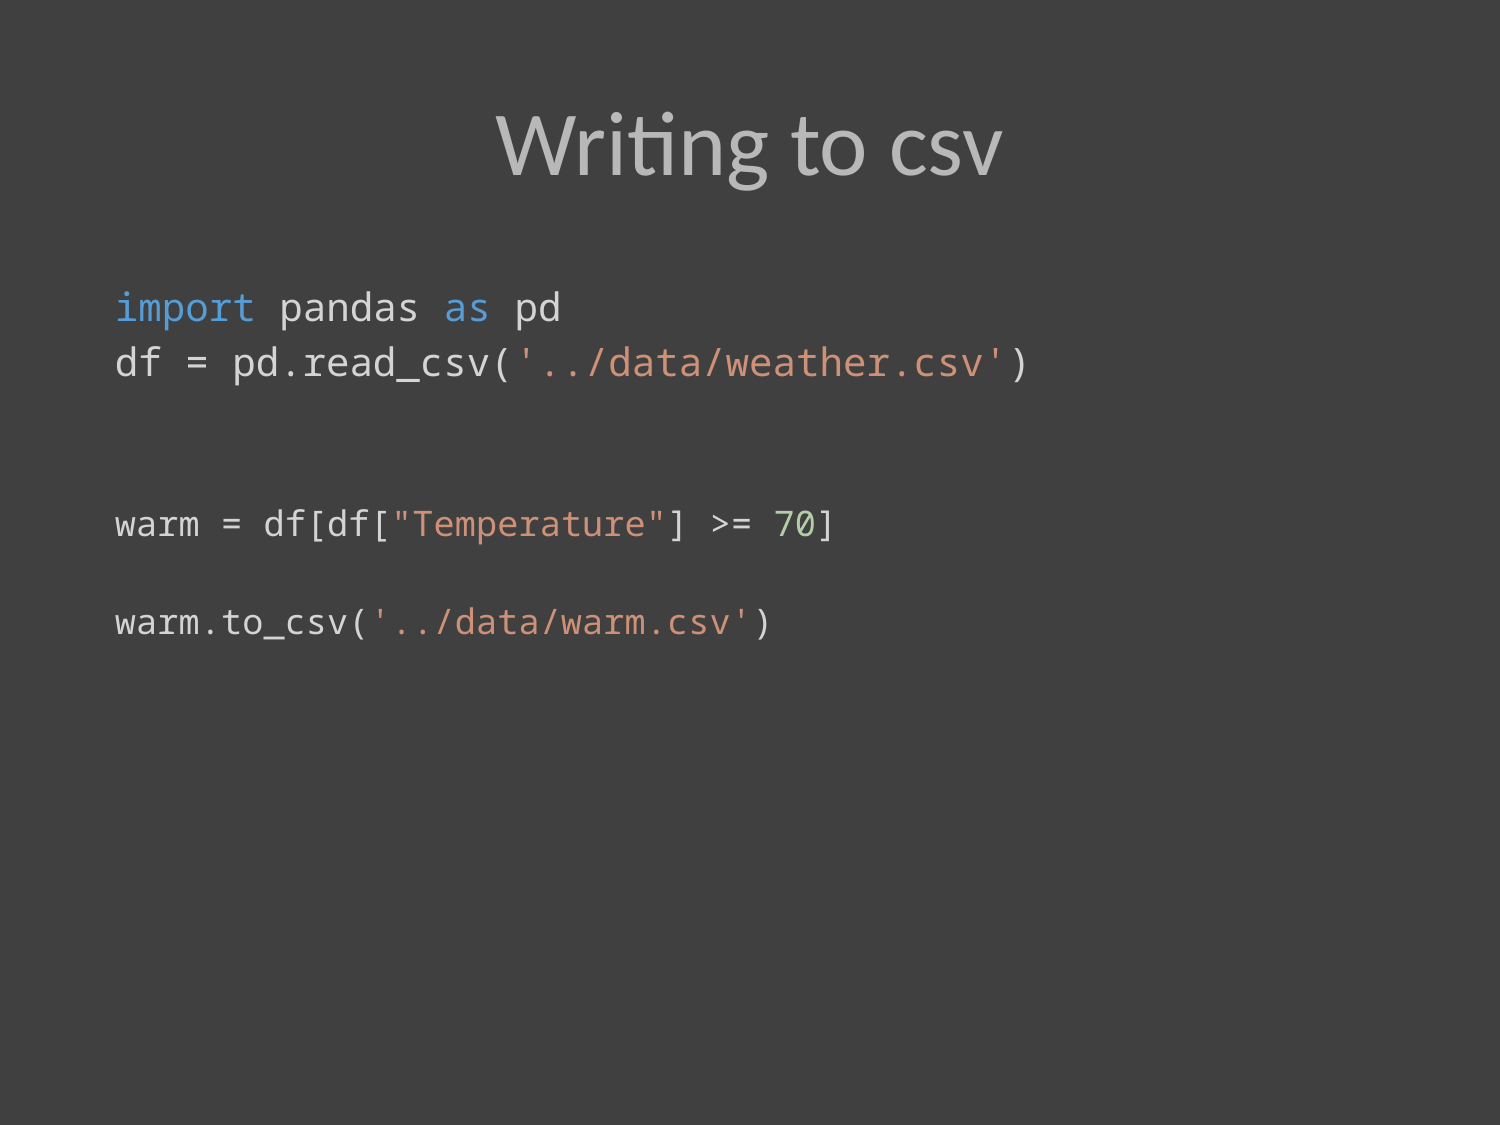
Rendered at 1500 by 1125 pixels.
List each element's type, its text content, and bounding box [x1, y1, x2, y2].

title Writing to csv [75, 45, 1425, 233]
list import pandas as pd df = pd.read_csv('../data/weather.csv') warm = df[df["Temperature"] >= 70] warm.to_csv('../data/warm.csv') [99, 275, 1500, 653]
